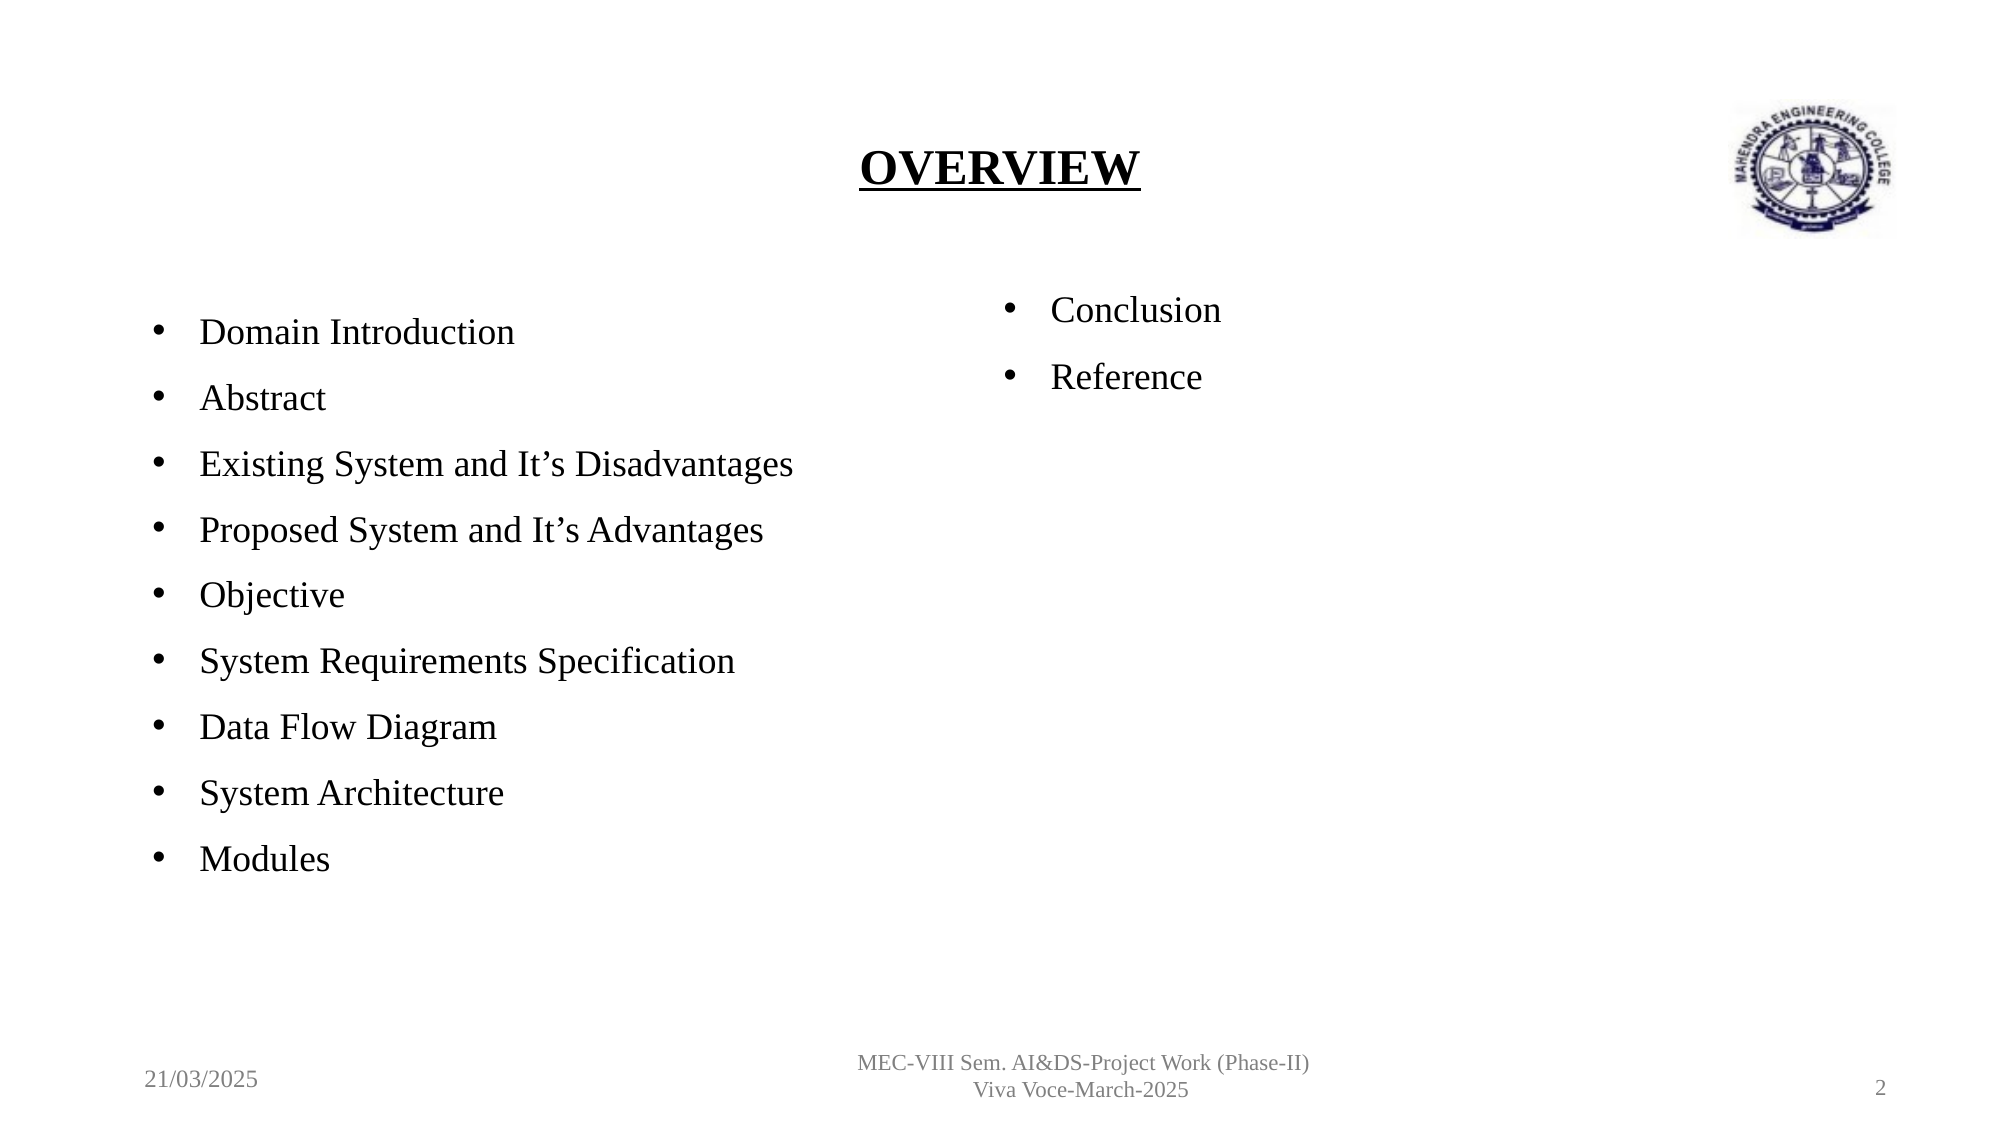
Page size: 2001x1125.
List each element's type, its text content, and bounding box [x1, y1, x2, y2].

picture [1728, 99, 1899, 240]
list Domain Introduction Abstract Existing System and It’s Disadvantages Proposed System and It’s Advantages Objective System Requirements Specification Data Flow Diagram System Architecture Modules [137, 299, 988, 1014]
text_box Conclusion Reference [988, 277, 1863, 1014]
text_box 2 [1860, 1065, 1905, 1108]
text_box 21/03/2025 [129, 1054, 375, 1100]
text_box MEC-VIII Sem. AI&DS-Project Work (Phase-II) Viva Voce-March-2025 [788, 1040, 1380, 1110]
title OVERVIEW [137, 59, 1863, 278]
